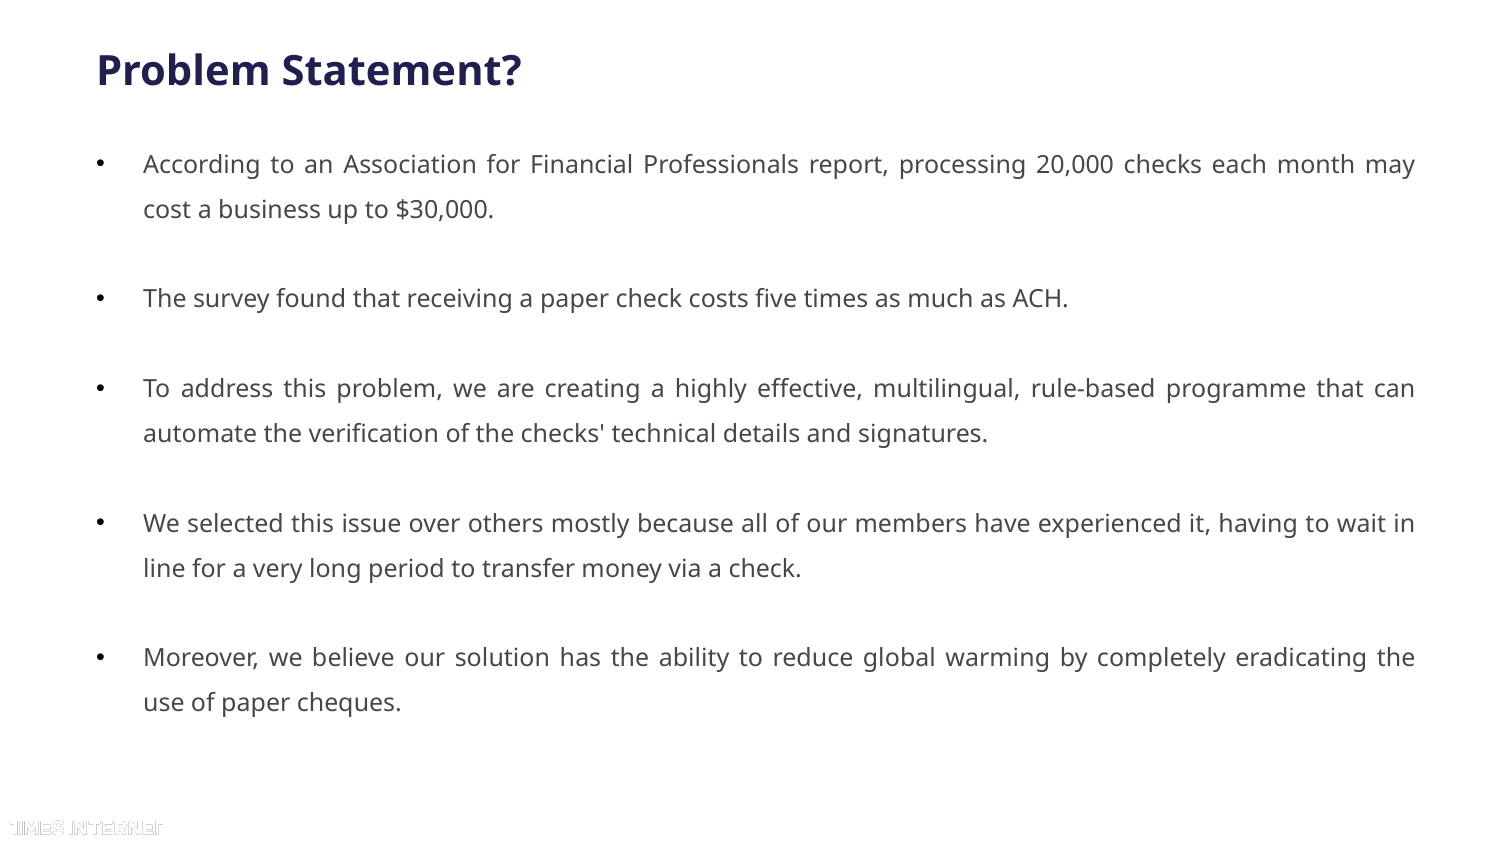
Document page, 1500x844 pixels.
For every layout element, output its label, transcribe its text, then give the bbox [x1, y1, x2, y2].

text_box According to an Association for Financial Professionals report, processing 20,000 checks each month may cost a business up to $30,000. The survey found that receiving a paper check costs five times as much as ACH. To address this problem, we are creating a highly effective, multilingual, rule-based programme that can automate the verification of the checks' technical details and signatures. We selected this issue over others mostly because all of our members have experienced it, having to wait in line for a very long period to transfer money via a check. Moreover, we believe our solution has the ability to reduce global warming by completely eradicating the use of paper cheques. [81, 118, 1433, 768]
picture [8, 818, 164, 837]
title Problem Statement? [81, 29, 1440, 124]
